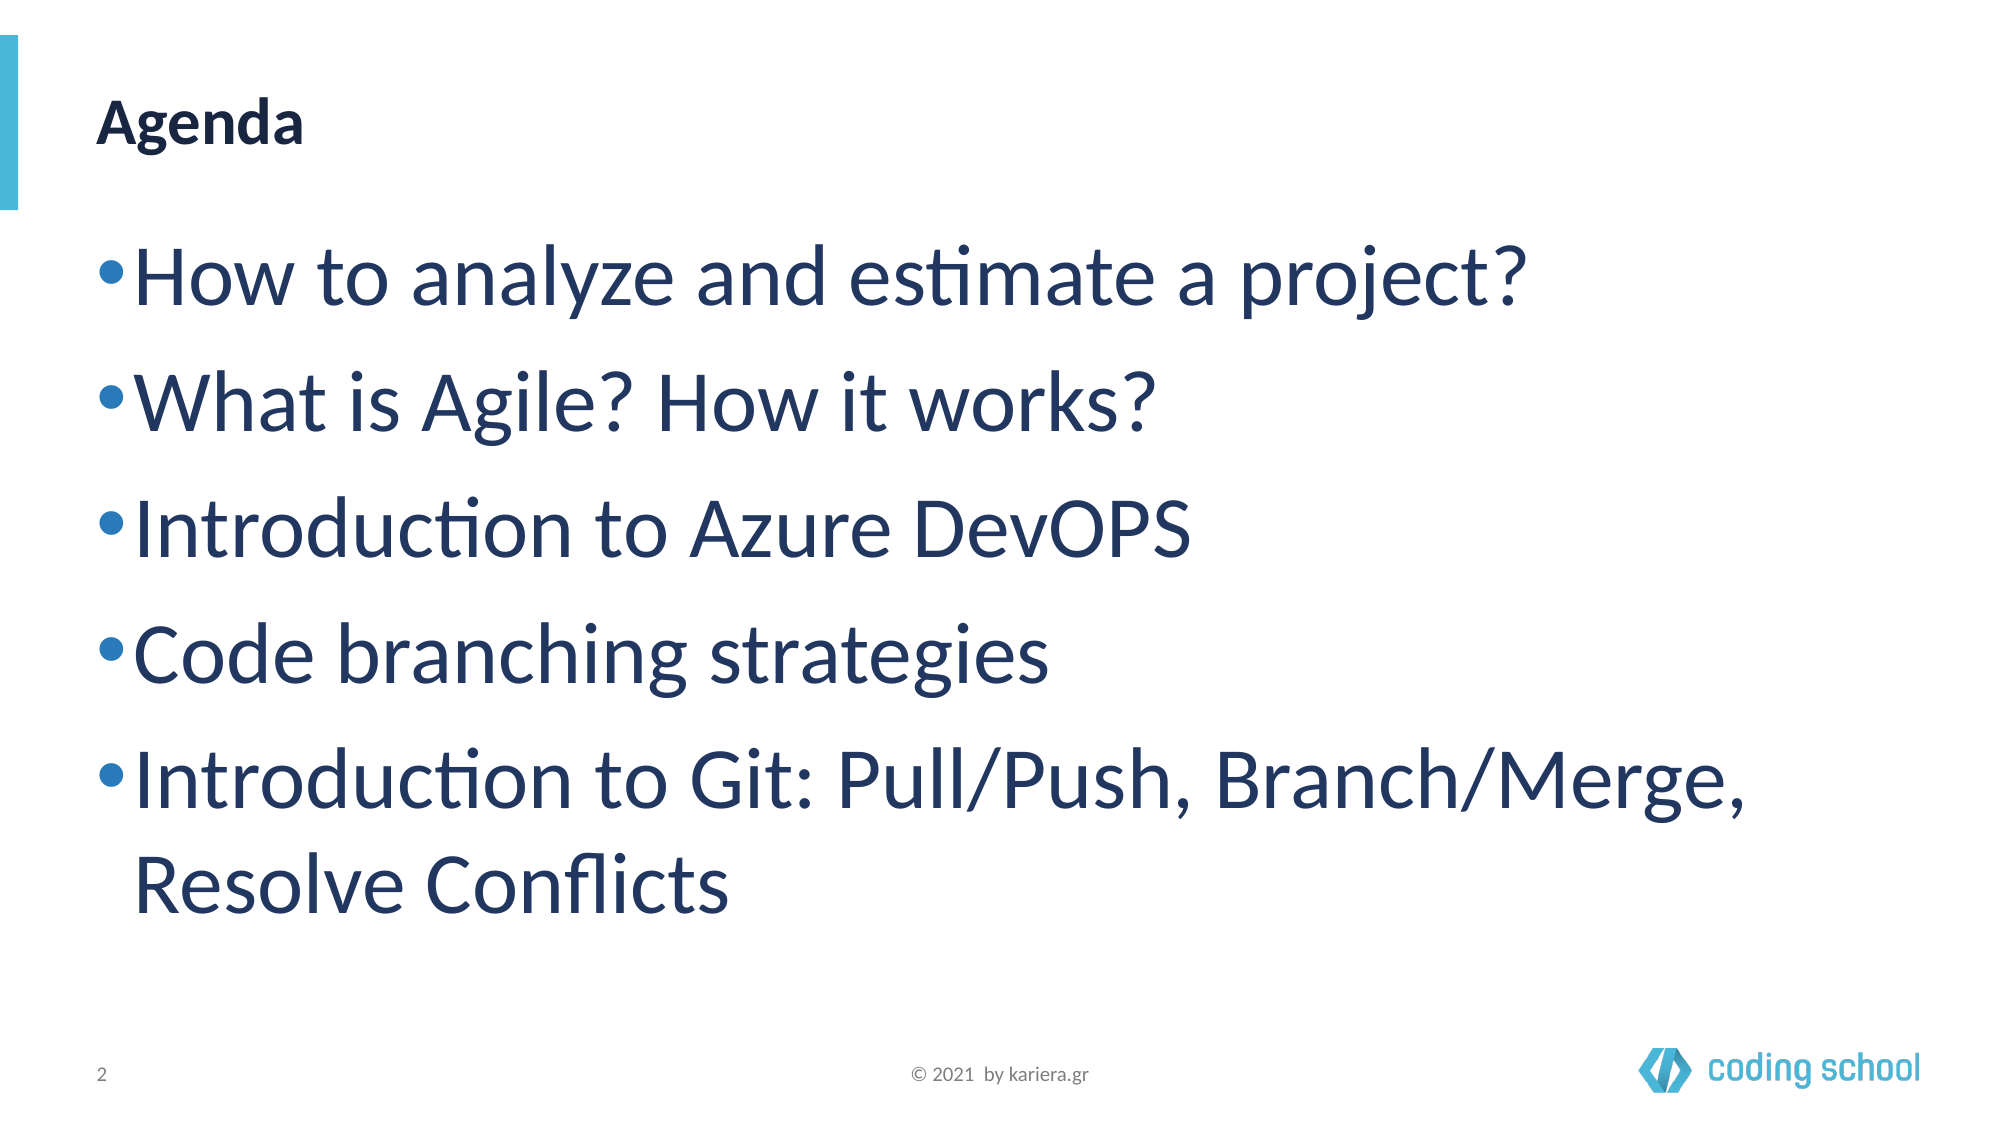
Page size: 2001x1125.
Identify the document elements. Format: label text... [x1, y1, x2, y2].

title Agenda [81, 43, 1919, 203]
footer © 2021 by kariera.gr [662, 1042, 1338, 1103]
slide_number ‹#› [81, 1042, 532, 1103]
list How to analyze and estimate a project? What is Agile? How it works? Introduction to Azure DevOPS Code branching strategies Introduction to Git: Pull/Push, Branch/Merge, Resolve Conflicts [81, 210, 1919, 1013]
picture [1638, 1048, 1919, 1093]
